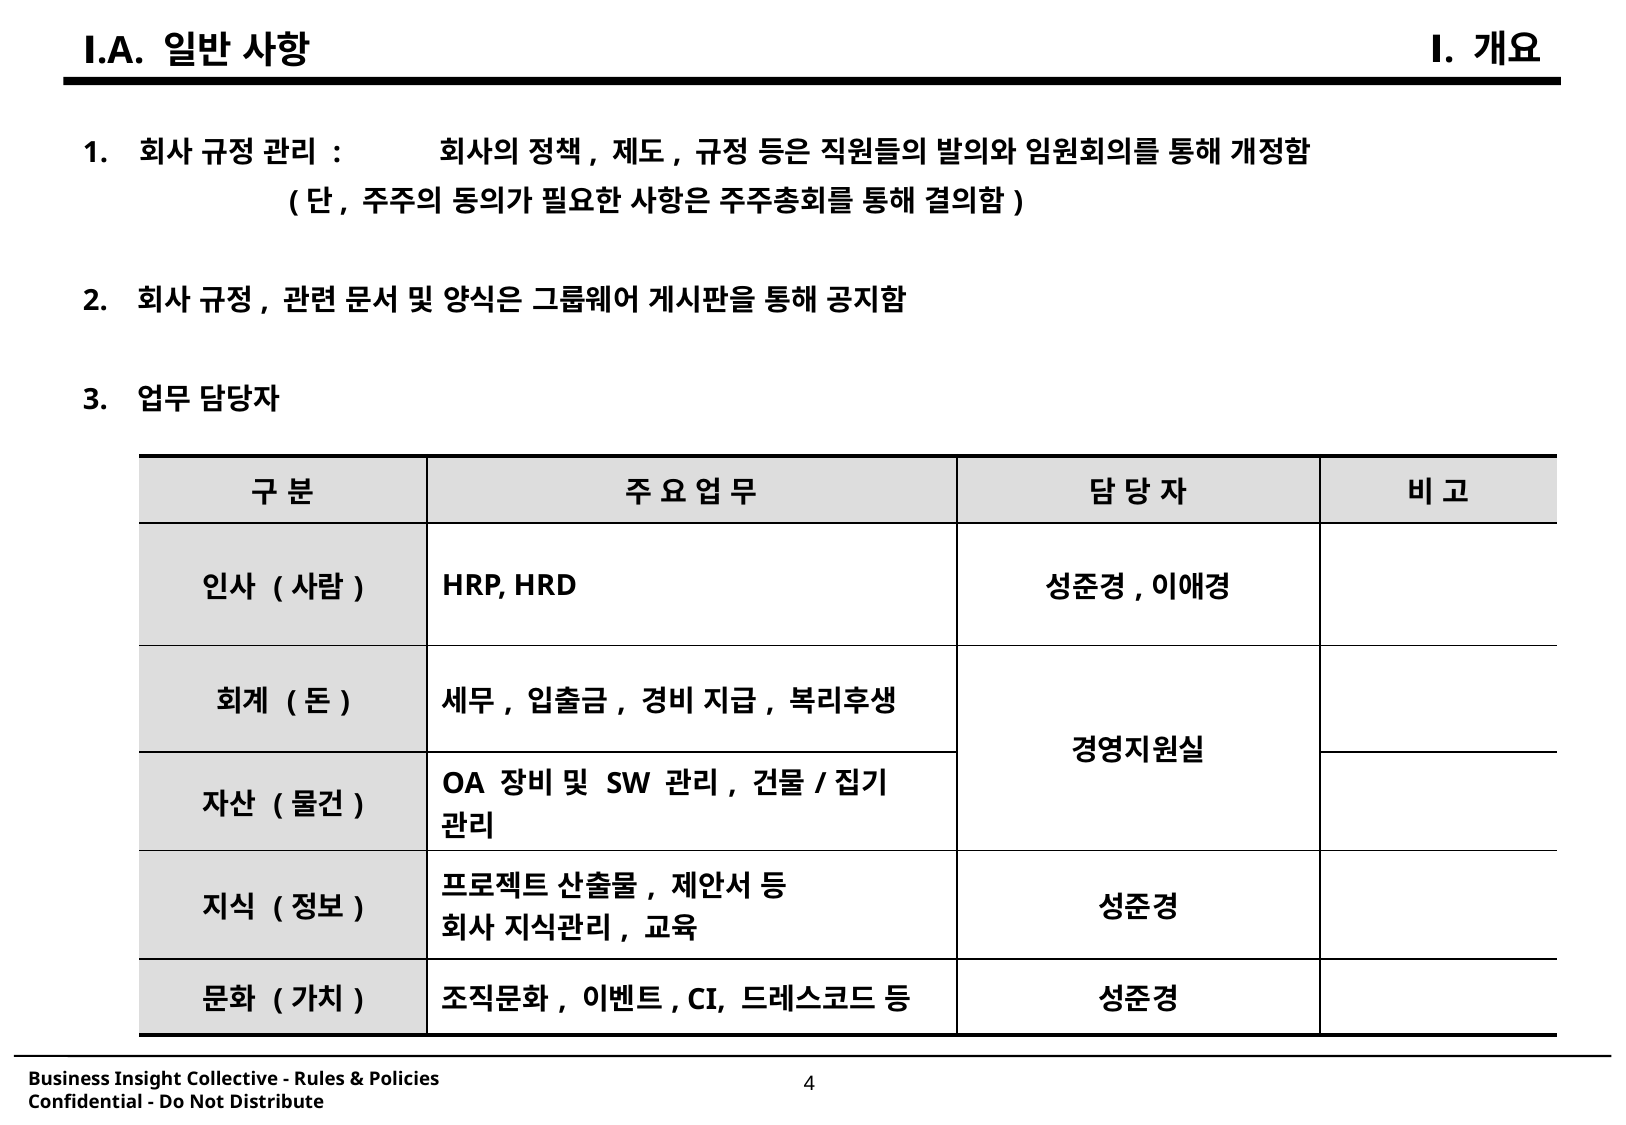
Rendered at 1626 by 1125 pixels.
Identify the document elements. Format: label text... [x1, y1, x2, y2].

table_cell 세무, 입출금, 경비 지급, 복리후생 [428, 646, 956, 751]
table_cell HRP, HRD [428, 524, 956, 645]
table_cell 성준경 [958, 851, 1319, 958]
table_header 주 요 업 무 [428, 458, 956, 522]
table_cell [1321, 524, 1557, 645]
table_header 비 고 [1321, 458, 1557, 522]
table_cell 지식 (정보) [139, 851, 426, 958]
table_cell 문화 (가치) [139, 960, 426, 1033]
table_header 담 당 자 [958, 458, 1319, 522]
text_box Ⅰ. 개요 [942, 17, 1557, 78]
table_cell 성준경 [958, 960, 1319, 1033]
text_box Ⅰ.A. 일반 사항 [68, 18, 683, 79]
text_box 회사 규정 관리 : 회사의 정책, 제도, 규정 등은 직원들의 발의와 임원회의를 통해 개정함 (단, 주주의 동의가 필요한 사항은 주주총회를 통해 결의함) 2. 회사 규정, 관련 문서 및 양식은 그룹웨어 게시판을 통해 공지함 3. 업무 담당자 [68, 125, 1431, 423]
table_cell 회계 (돈) [139, 646, 426, 751]
table_cell [1321, 753, 1557, 850]
table_cell [1321, 646, 1557, 751]
table_cell 경영지원실 [958, 646, 1319, 850]
table_header 구 분 [139, 458, 426, 522]
table_cell [1321, 960, 1557, 1033]
table_cell 성준경,이애경 [958, 524, 1319, 645]
table_cell OA 장비 및 SW 관리, 건물/집기 관리 [428, 753, 956, 850]
table_cell 프로젝트 산출물, 제안서 등 회사 지식관리, 교육 [428, 851, 956, 958]
table_cell 인사 (사람) [139, 524, 426, 645]
table_cell 자산 (물건) [139, 753, 426, 850]
table_cell 조직문화, 이벤트, CI, 드레스코드 등 [428, 960, 956, 1033]
table_cell [1321, 851, 1557, 958]
